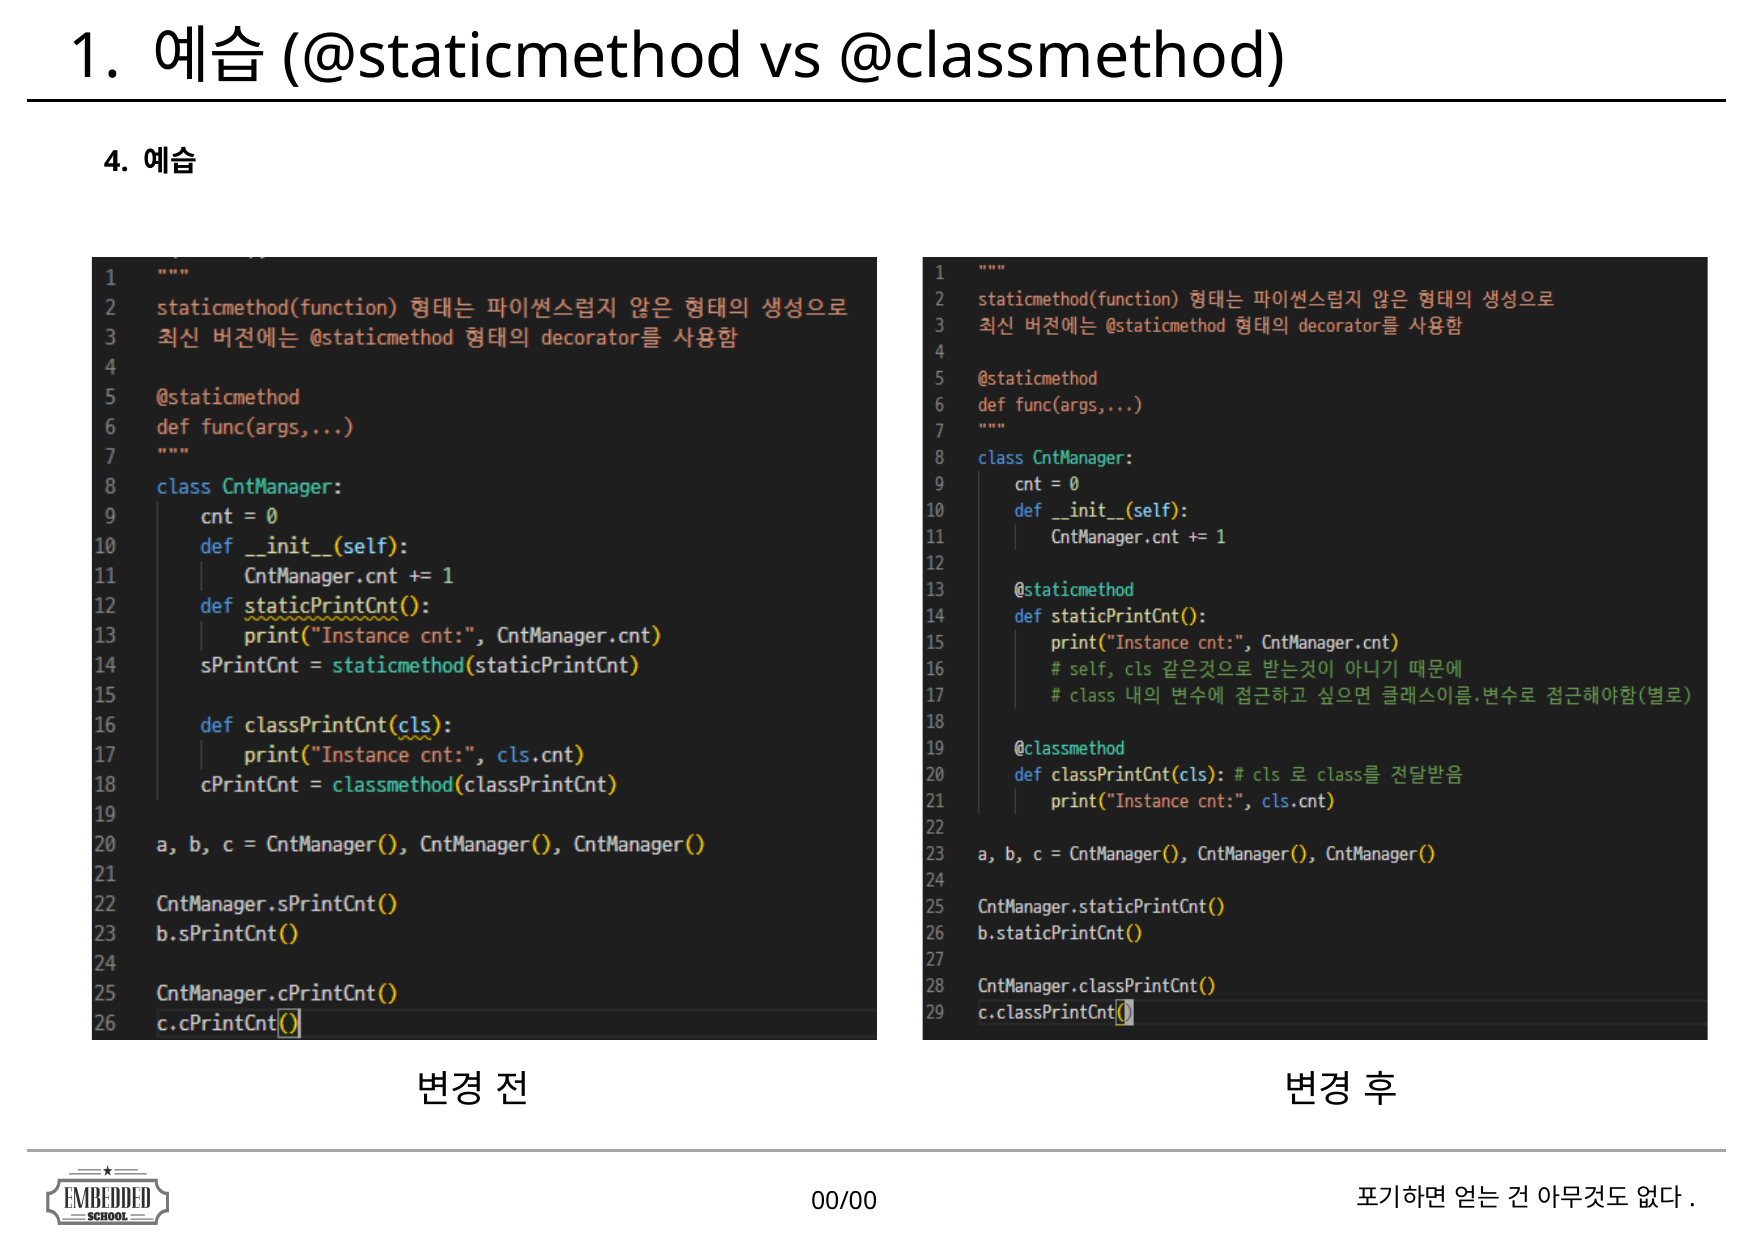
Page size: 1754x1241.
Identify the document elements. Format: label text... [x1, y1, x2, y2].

picture [922, 257, 1708, 1040]
picture [27, 1164, 188, 1231]
picture [91, 257, 878, 1040]
text_box 변경 후 [1269, 1057, 1436, 1117]
text_box 4. 예습 [88, 135, 1648, 220]
text_box 00/00 [765, 1177, 923, 1223]
text_box 변경 전 [401, 1057, 568, 1117]
text_box 1. 예습(@staticmethod vs @classmethod) [53, 7, 1587, 98]
